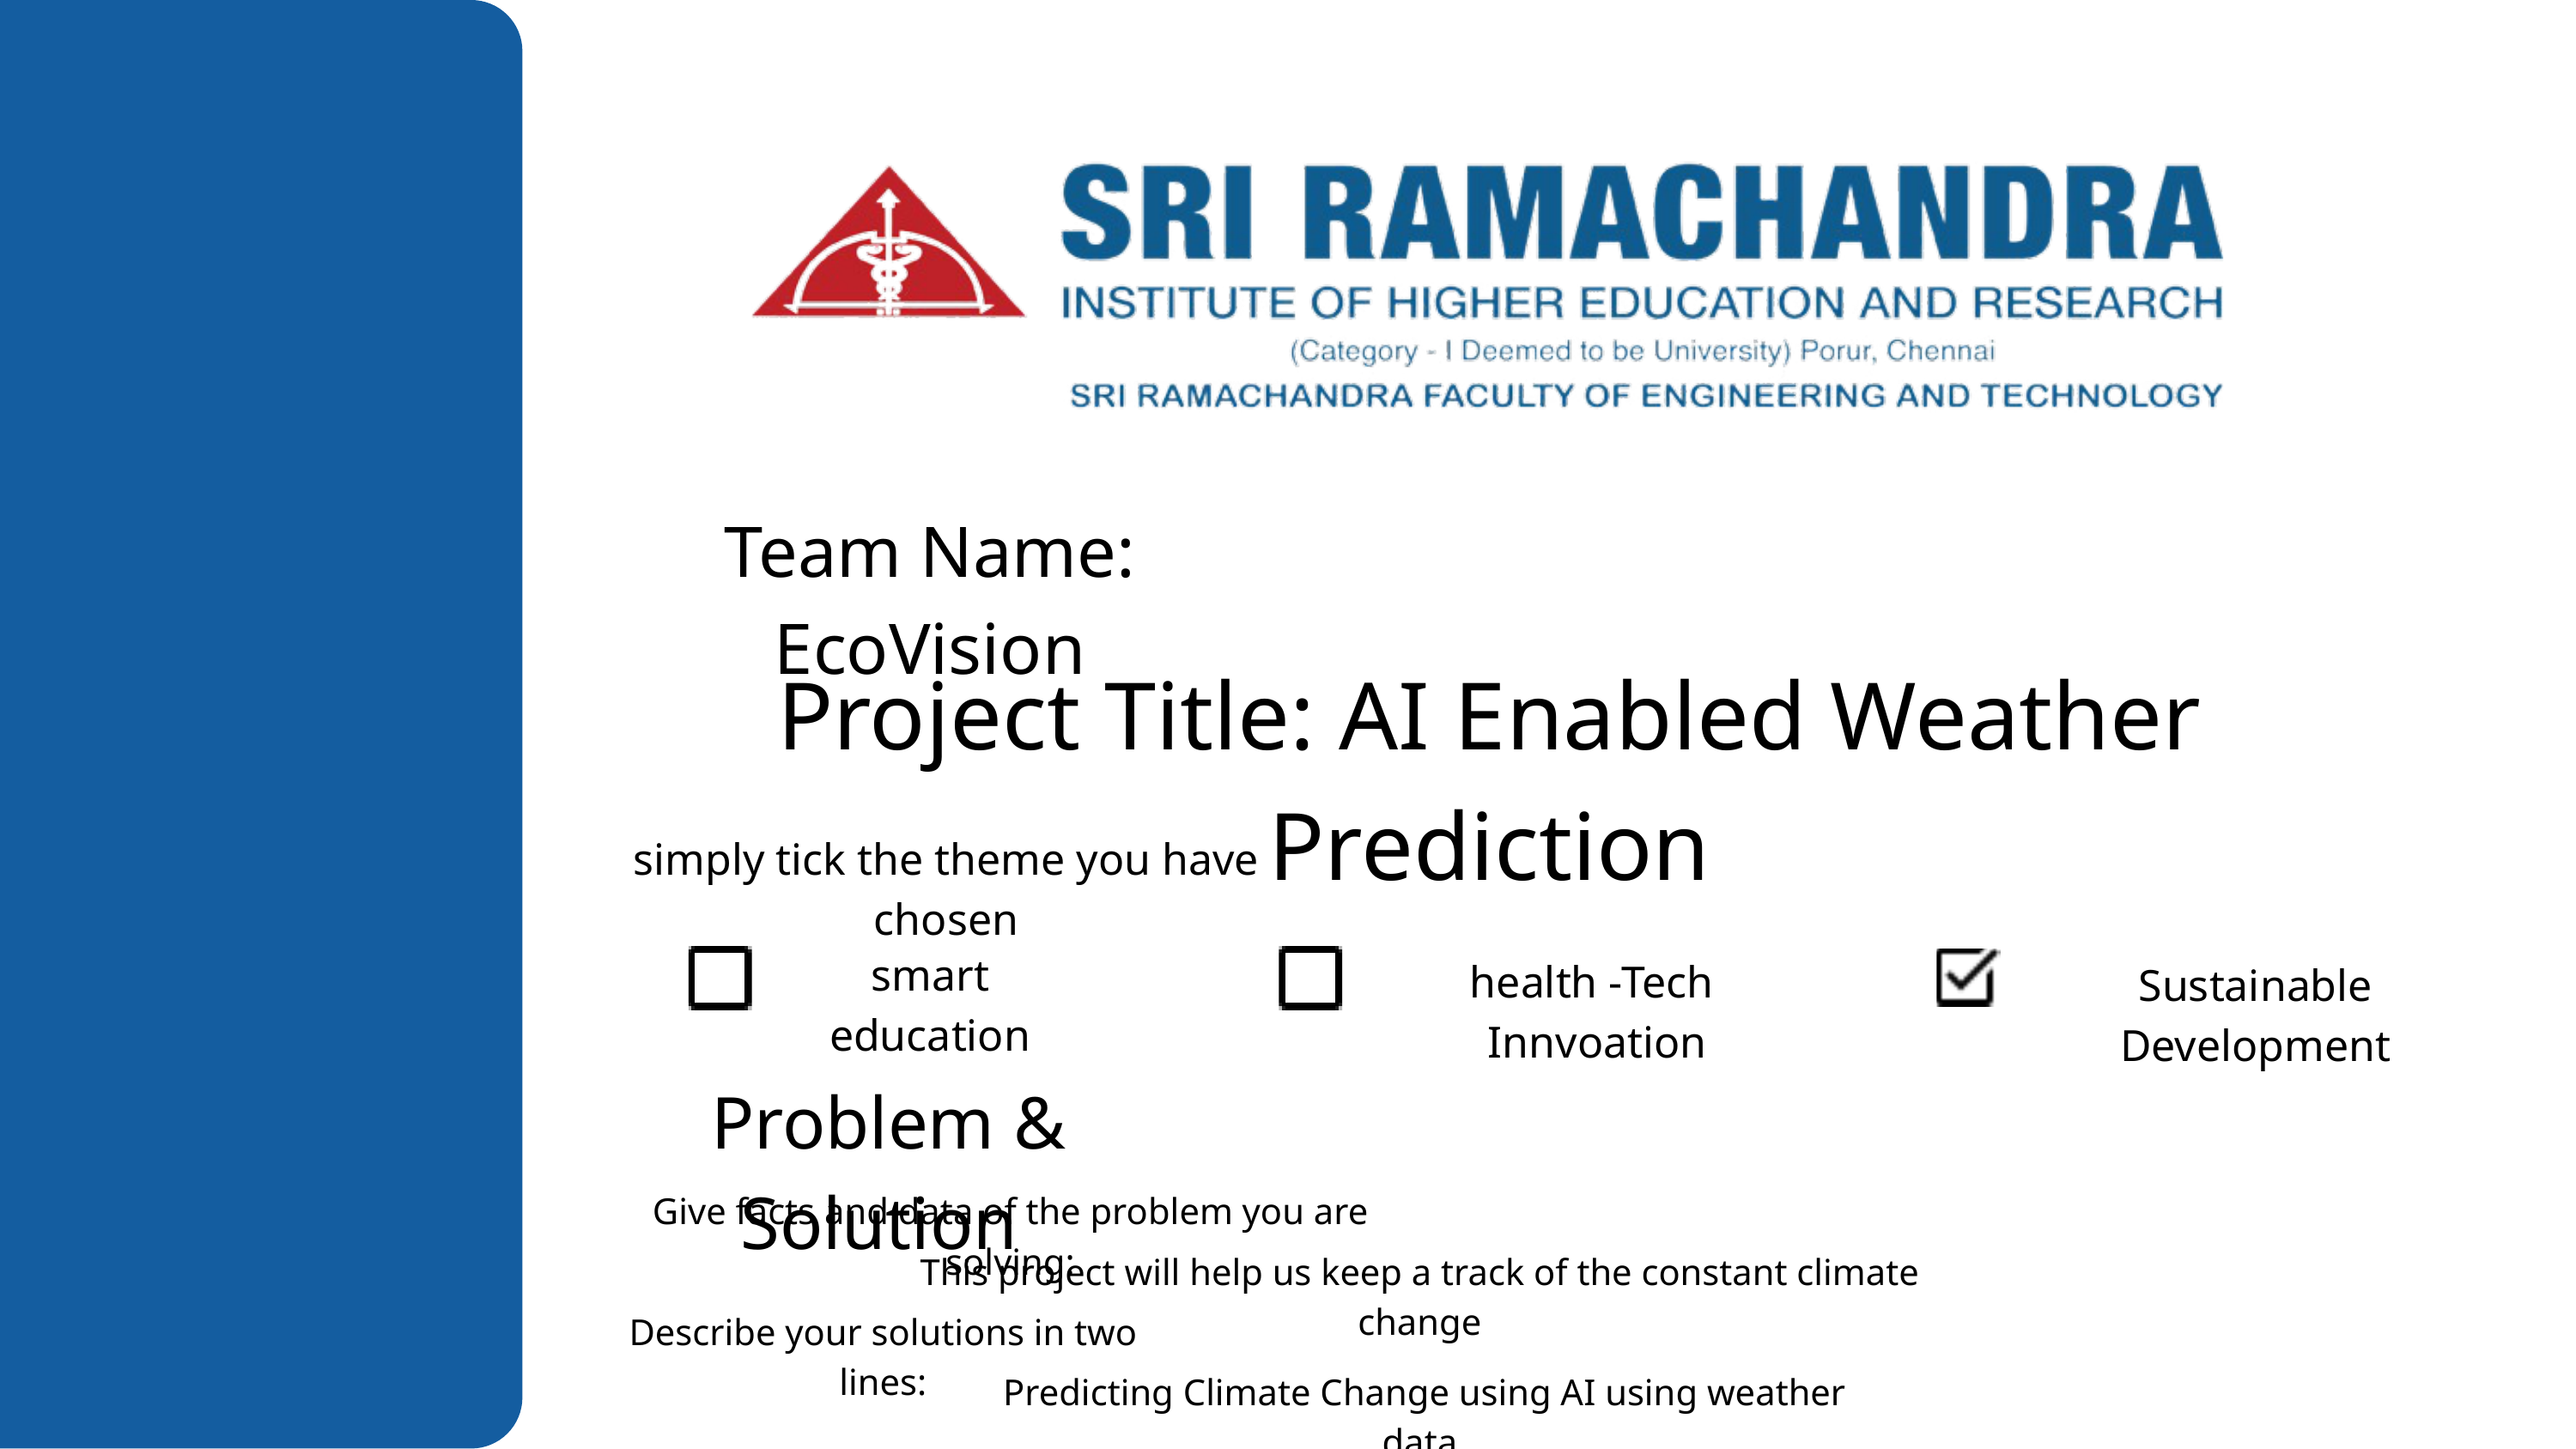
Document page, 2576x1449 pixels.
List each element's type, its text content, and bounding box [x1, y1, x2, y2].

text_box Sustainable Development [2020, 949, 2490, 1070]
text_box [1279, 946, 1343, 1010]
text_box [0, 0, 523, 1449]
text_box Problem & Solution [572, 1063, 1206, 1264]
text_box simply tick the theme you have chosen [577, 823, 1315, 944]
text_box Describe your solutions in two lines: [596, 1302, 1170, 1403]
text_box [688, 946, 752, 1010]
text_box Predicting Climate Change using AI using weather data [983, 1362, 1856, 1449]
text_box smart education [780, 939, 1080, 1060]
text_box Project Title: AI Enabled Weather Prediction [572, 638, 2408, 899]
text_box health -Tech Innvoation [1370, 946, 1825, 1066]
text_box [1936, 949, 2001, 1007]
text_box Give facts and data of the problem you are solving: [606, 1181, 1414, 1282]
text_box Team Name: EcoVision [572, 493, 1288, 638]
text_box [751, 144, 2224, 440]
text_box This project will help us keep a track of the constant climate change [883, 1241, 1956, 1343]
